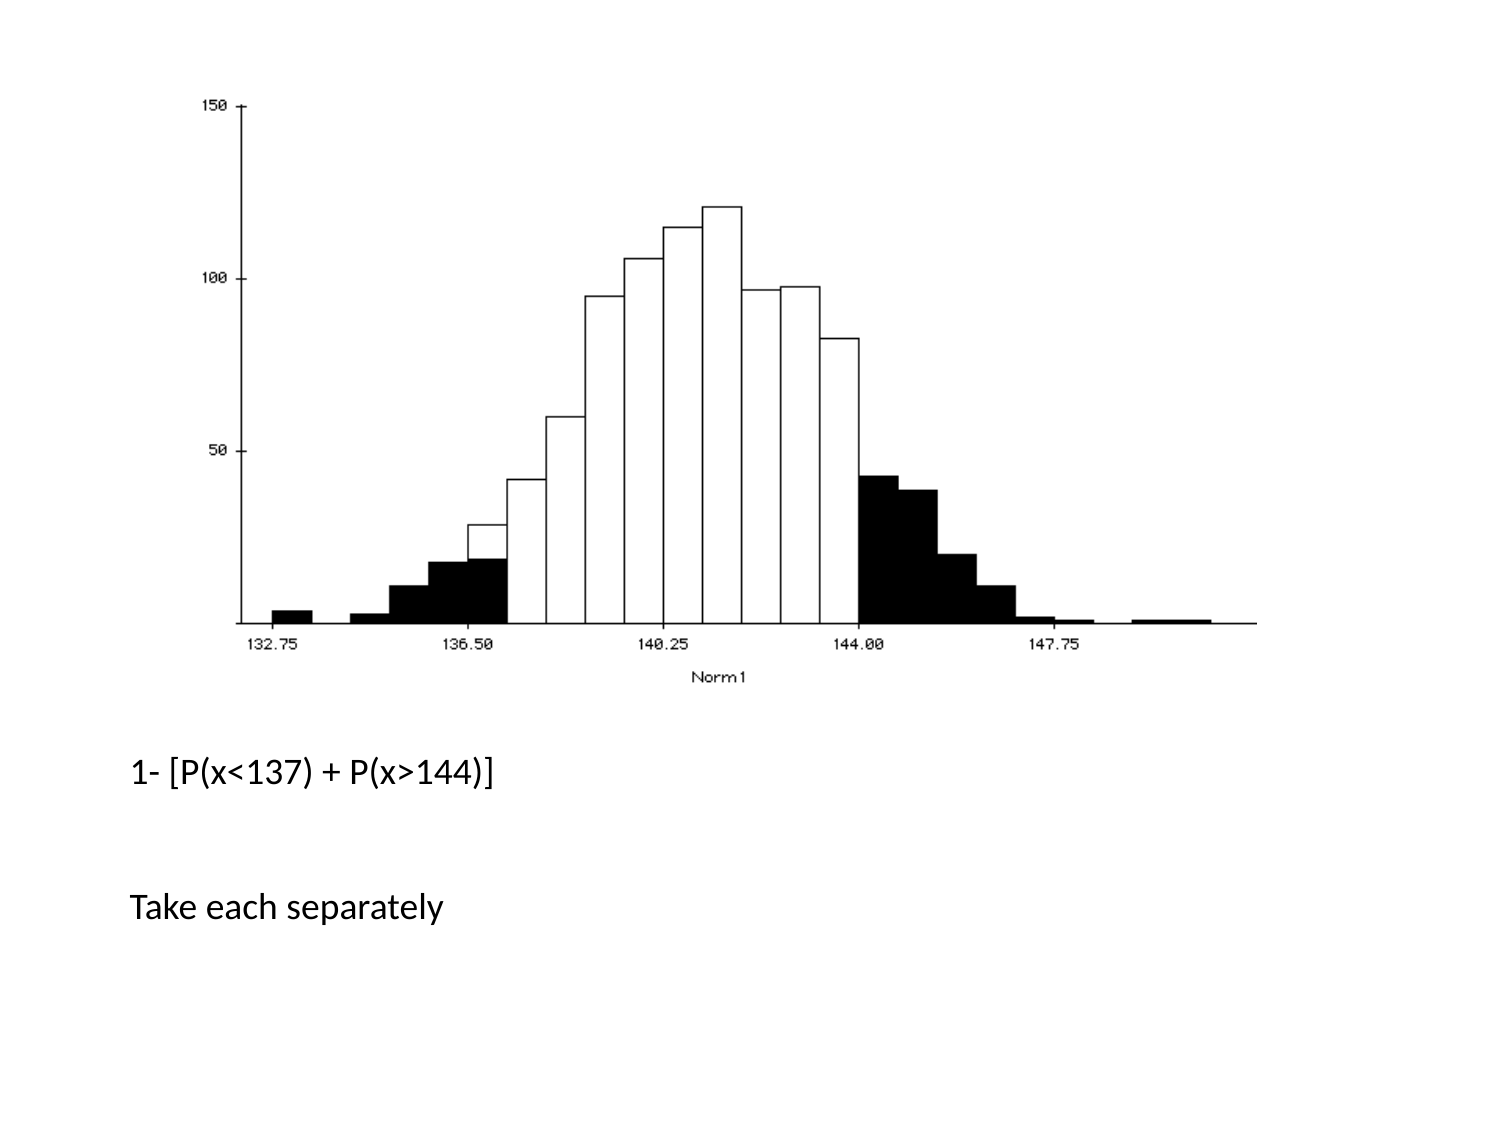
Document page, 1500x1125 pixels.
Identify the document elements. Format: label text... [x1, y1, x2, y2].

picture [182, 89, 1257, 692]
text_box 1- [P(x<137) + P(x>144)] Take each separately [114, 739, 510, 935]
